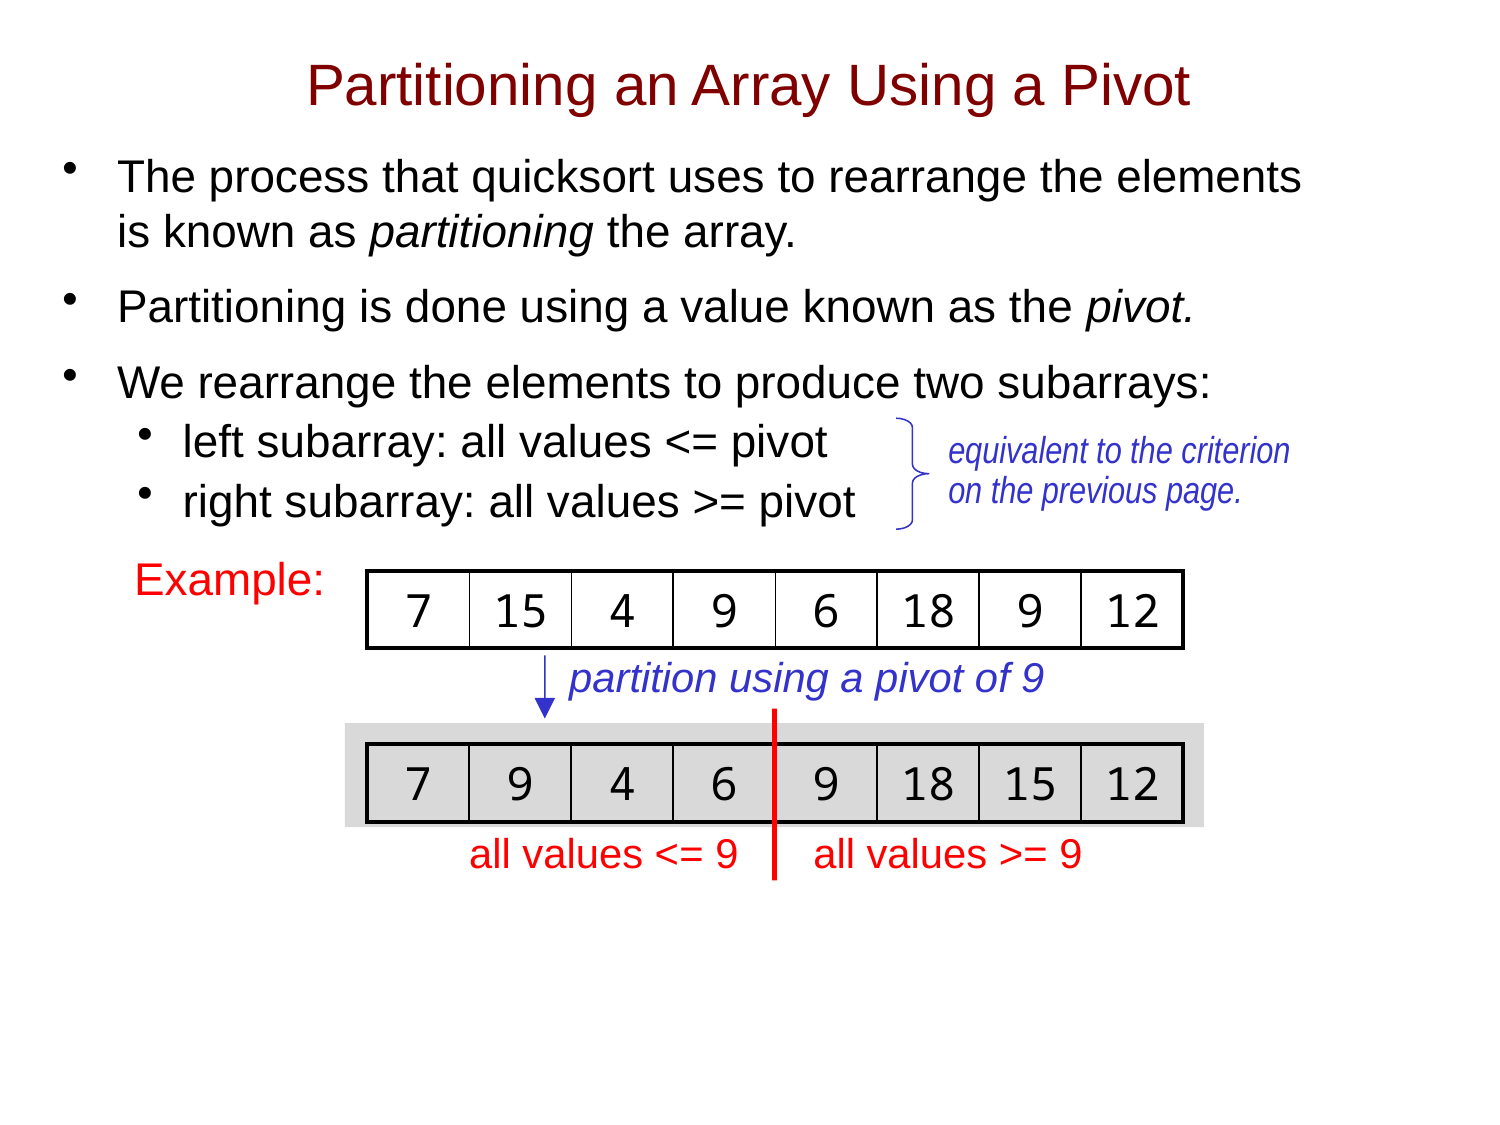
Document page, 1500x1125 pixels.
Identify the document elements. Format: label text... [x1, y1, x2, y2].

table_header 9 [980, 573, 1080, 646]
text_box partition using a pivot of 9 [554, 643, 1060, 709]
table_header 4 [572, 746, 672, 819]
table_header 9 [776, 746, 876, 820]
table_header 7 [369, 573, 469, 646]
text_box [344, 723, 774, 828]
text_box [896, 418, 929, 530]
table_header 7 [369, 746, 468, 820]
text_box all values >= 9 [798, 819, 1098, 885]
table_header 12 [1082, 573, 1181, 646]
title Partitioning an Array Using a Pivot [112, 12, 1386, 152]
table_header 6 [776, 573, 876, 643]
text_box [775, 723, 1204, 828]
table_header 18 [878, 746, 978, 819]
text_box equivalent to the criterion on the previous page. [933, 423, 1306, 519]
text_box Example: [119, 542, 368, 612]
table_header 15 [980, 746, 1080, 819]
table_header 9 [470, 746, 570, 819]
table_header 15 [470, 573, 571, 646]
text_box all values <= 9 [454, 819, 754, 885]
list The process that quicksort uses to rearrange the elements is known as partitioning the array. Partitioning is done using a value known as the pivot. We rearrange the elements to produce two subarrays: left subarray: all values <= pivot right subarray: all values >= pivot [47, 138, 1480, 1060]
table_header 18 [878, 573, 978, 643]
table_header 4 [572, 573, 672, 643]
table_header 9 [674, 573, 775, 643]
table_header 6 [674, 746, 774, 820]
table_header 12 [1082, 746, 1181, 820]
text_box [534, 655, 556, 719]
